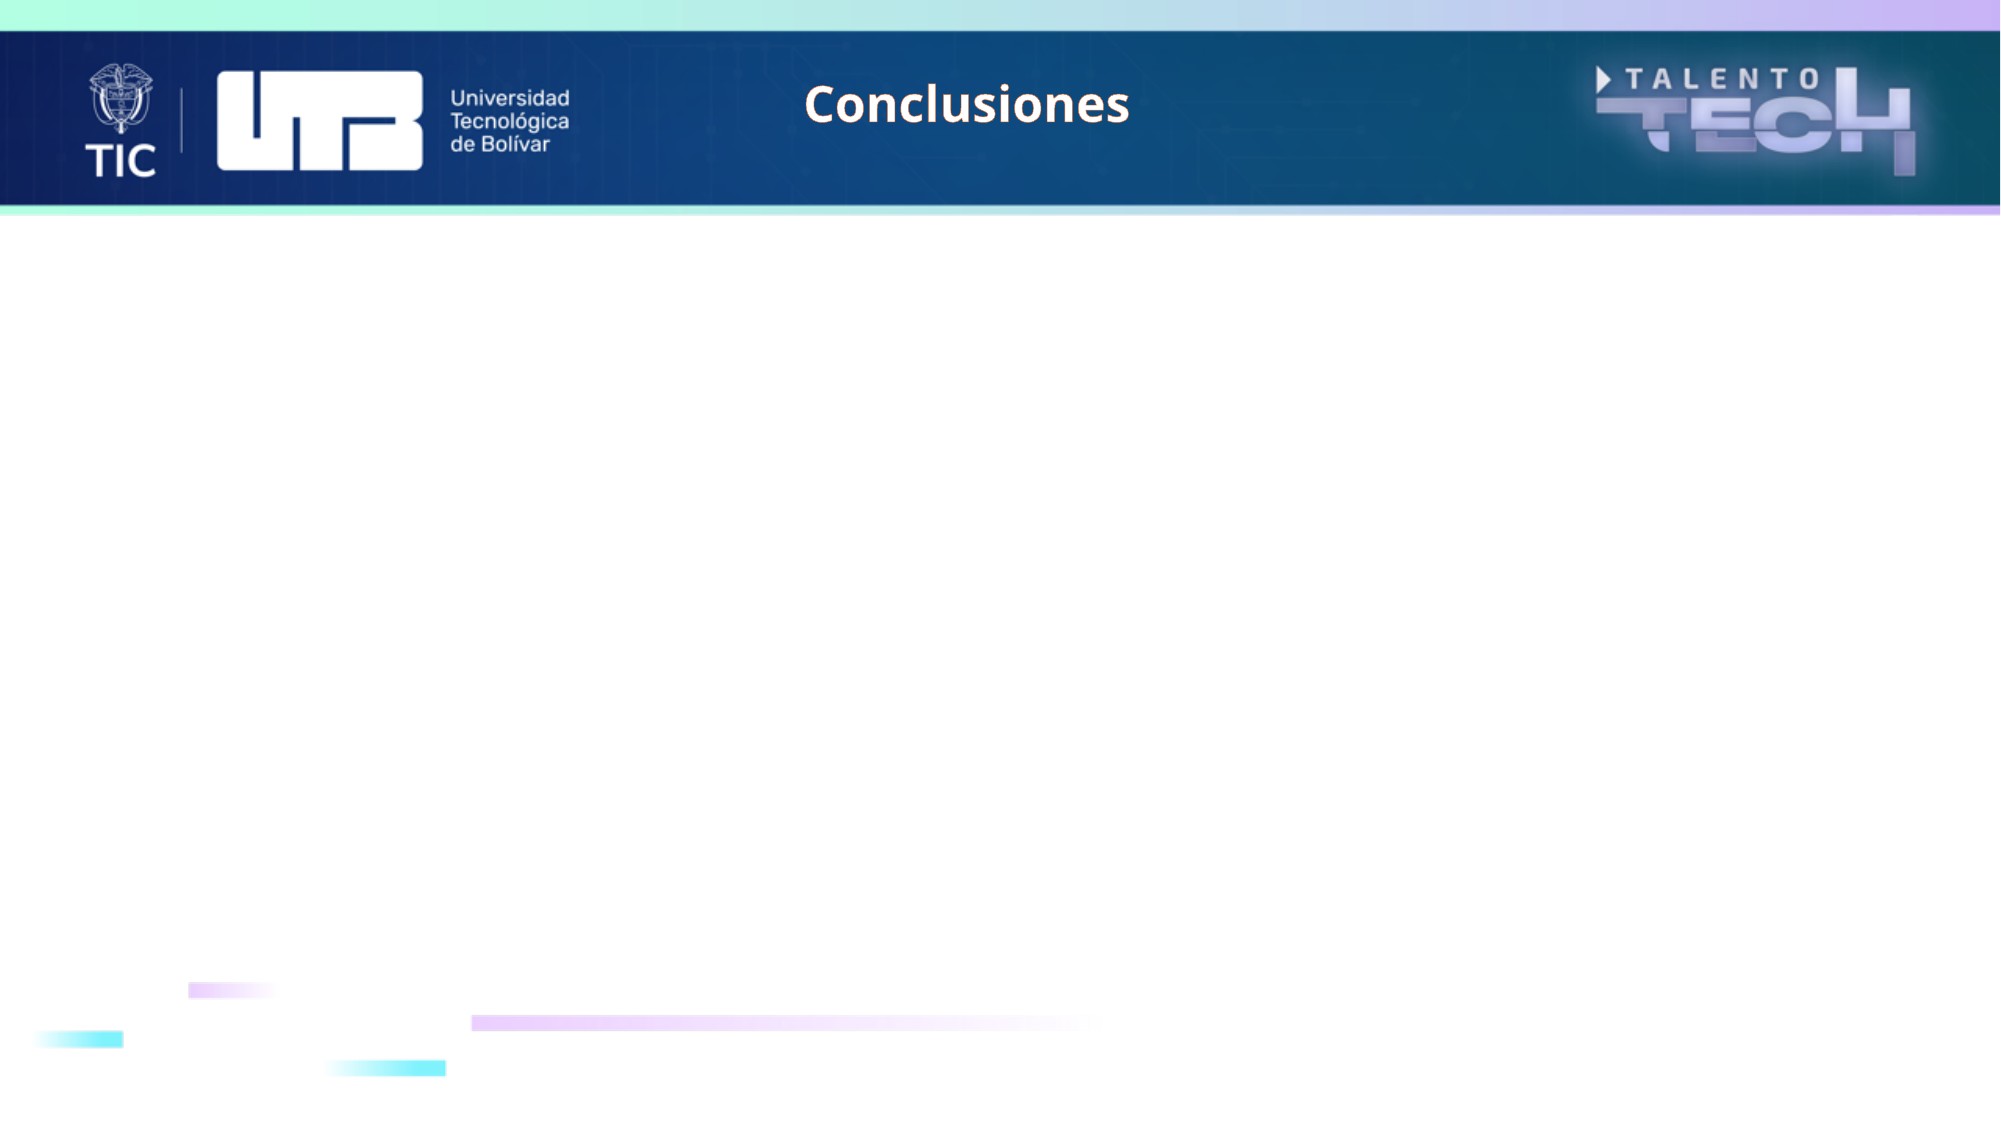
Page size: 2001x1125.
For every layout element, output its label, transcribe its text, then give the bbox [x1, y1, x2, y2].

picture [0, 0, 2001, 1125]
text_box Conclusiones [788, 64, 1146, 140]
